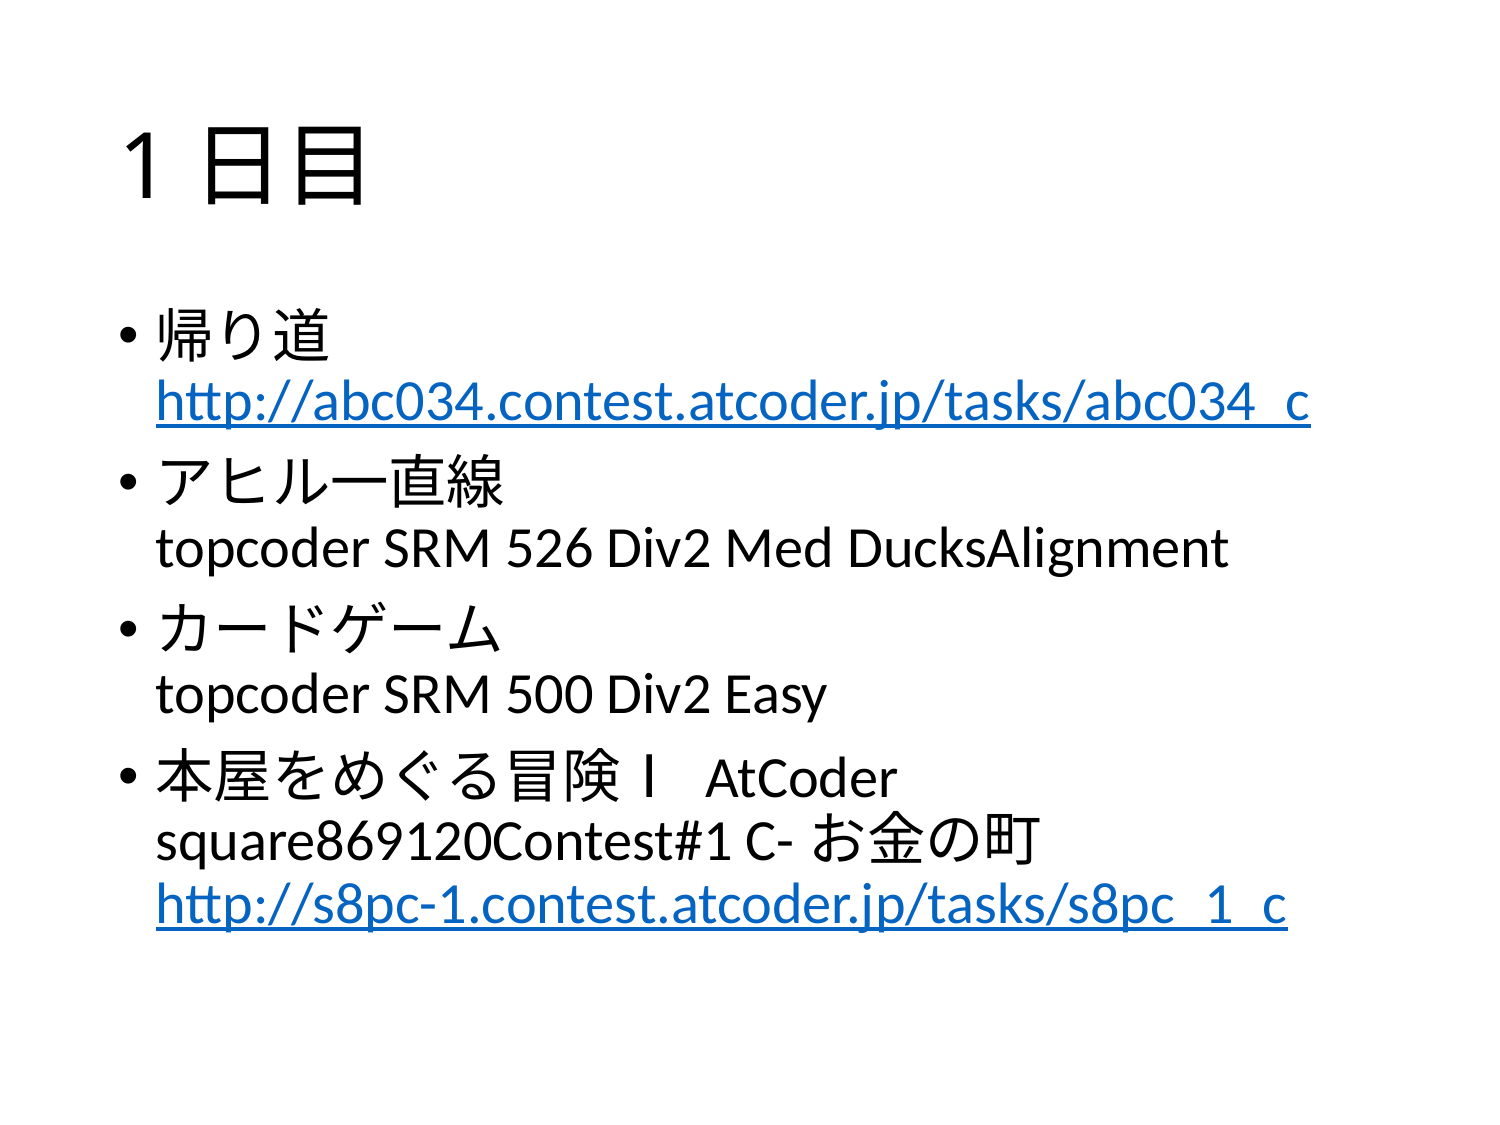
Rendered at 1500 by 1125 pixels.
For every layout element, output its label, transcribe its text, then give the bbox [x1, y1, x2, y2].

title 1日目 [103, 59, 1397, 278]
list 帰り道 http://abc034.contest.atcoder.jp/tasks/abc034_c アヒル一直線 topcoder SRM 526 Div2 Med DucksAlignment カードゲーム topcoder SRM 500 Div2 Easy 本屋をめぐる冒険Ⅰ AtCoder square869120Contest#1 C-お金の町 http://s8pc-1.contest.atcoder.jp/tasks/s8pc_1_c [103, 299, 1397, 1014]
